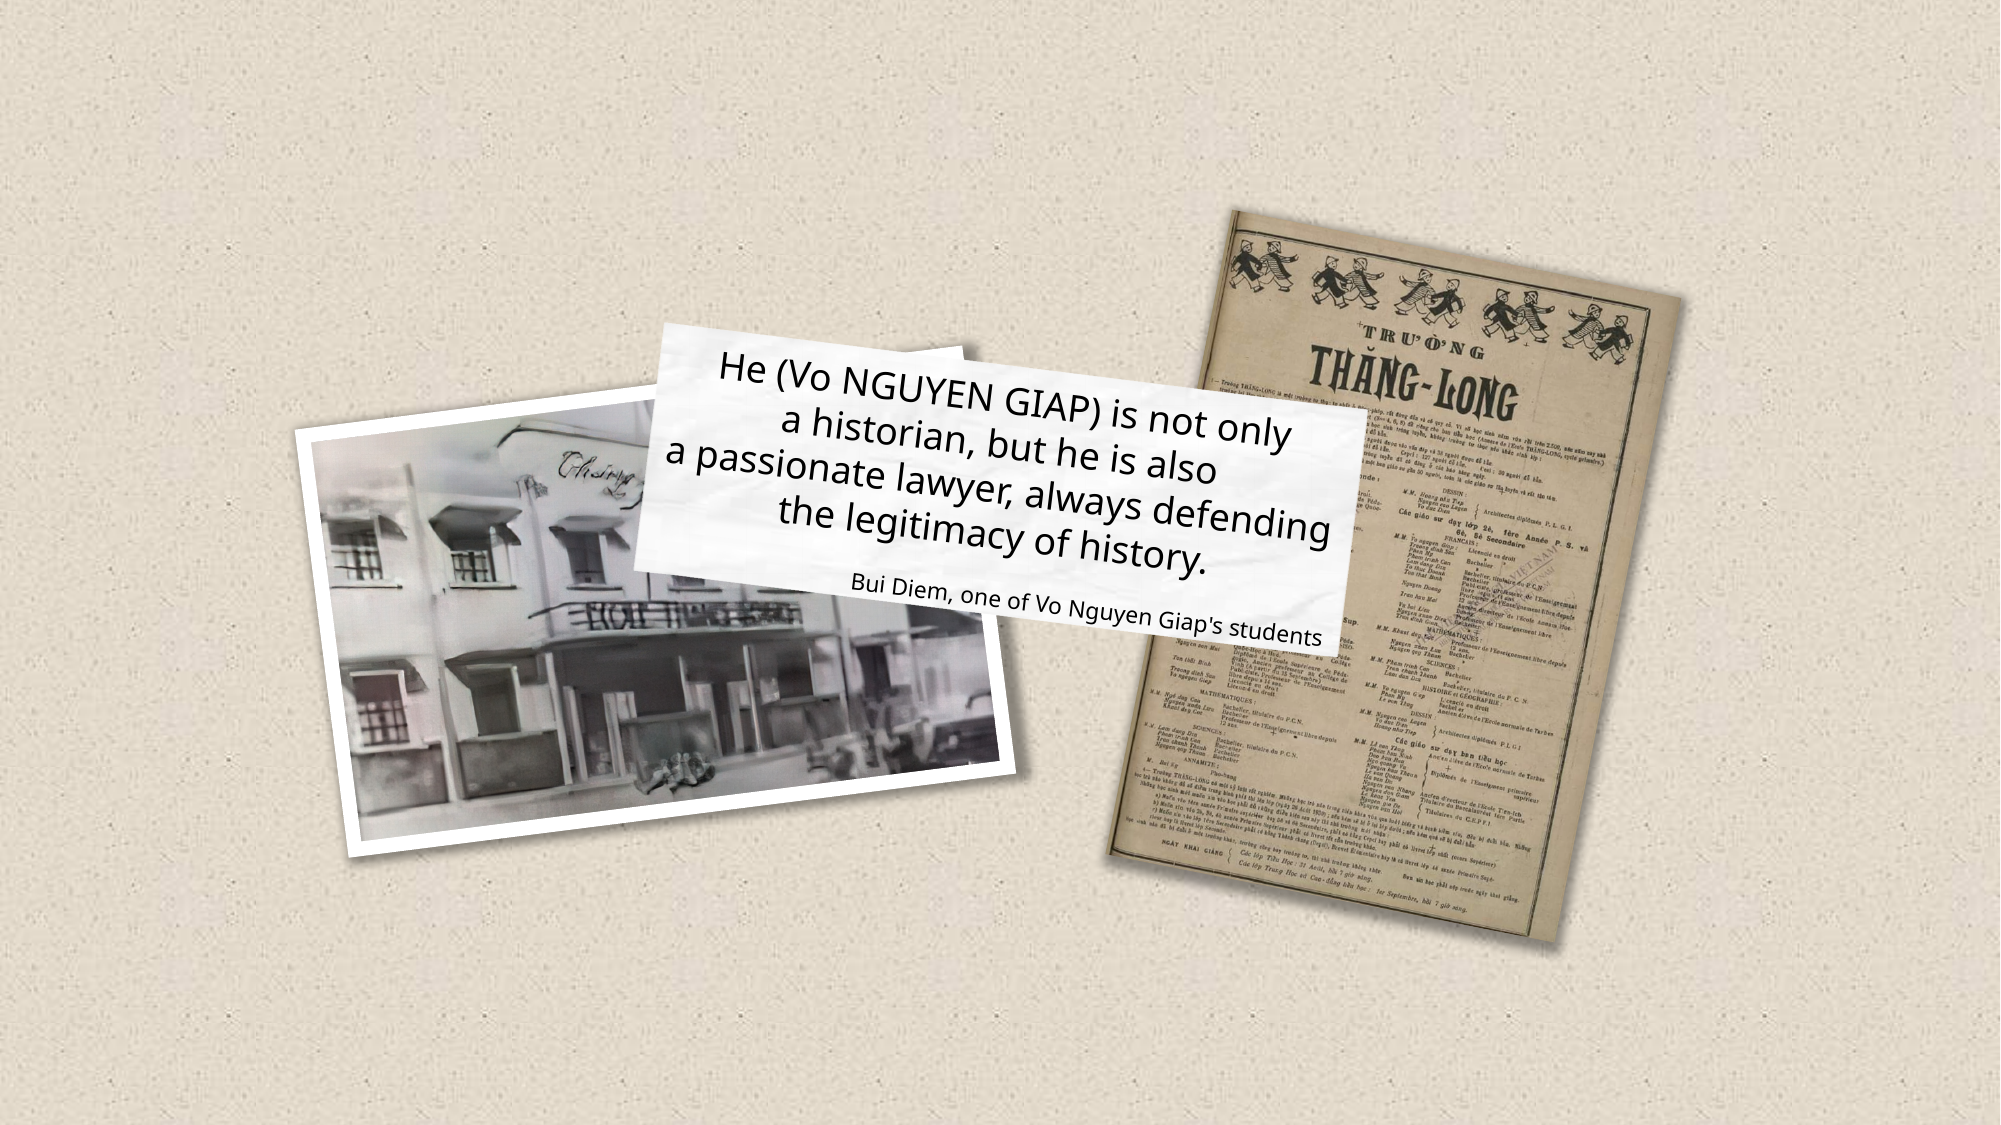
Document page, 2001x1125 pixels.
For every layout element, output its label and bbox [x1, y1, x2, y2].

picture [0, 0, 2001, 1125]
text_box [644, 364, 1356, 614]
